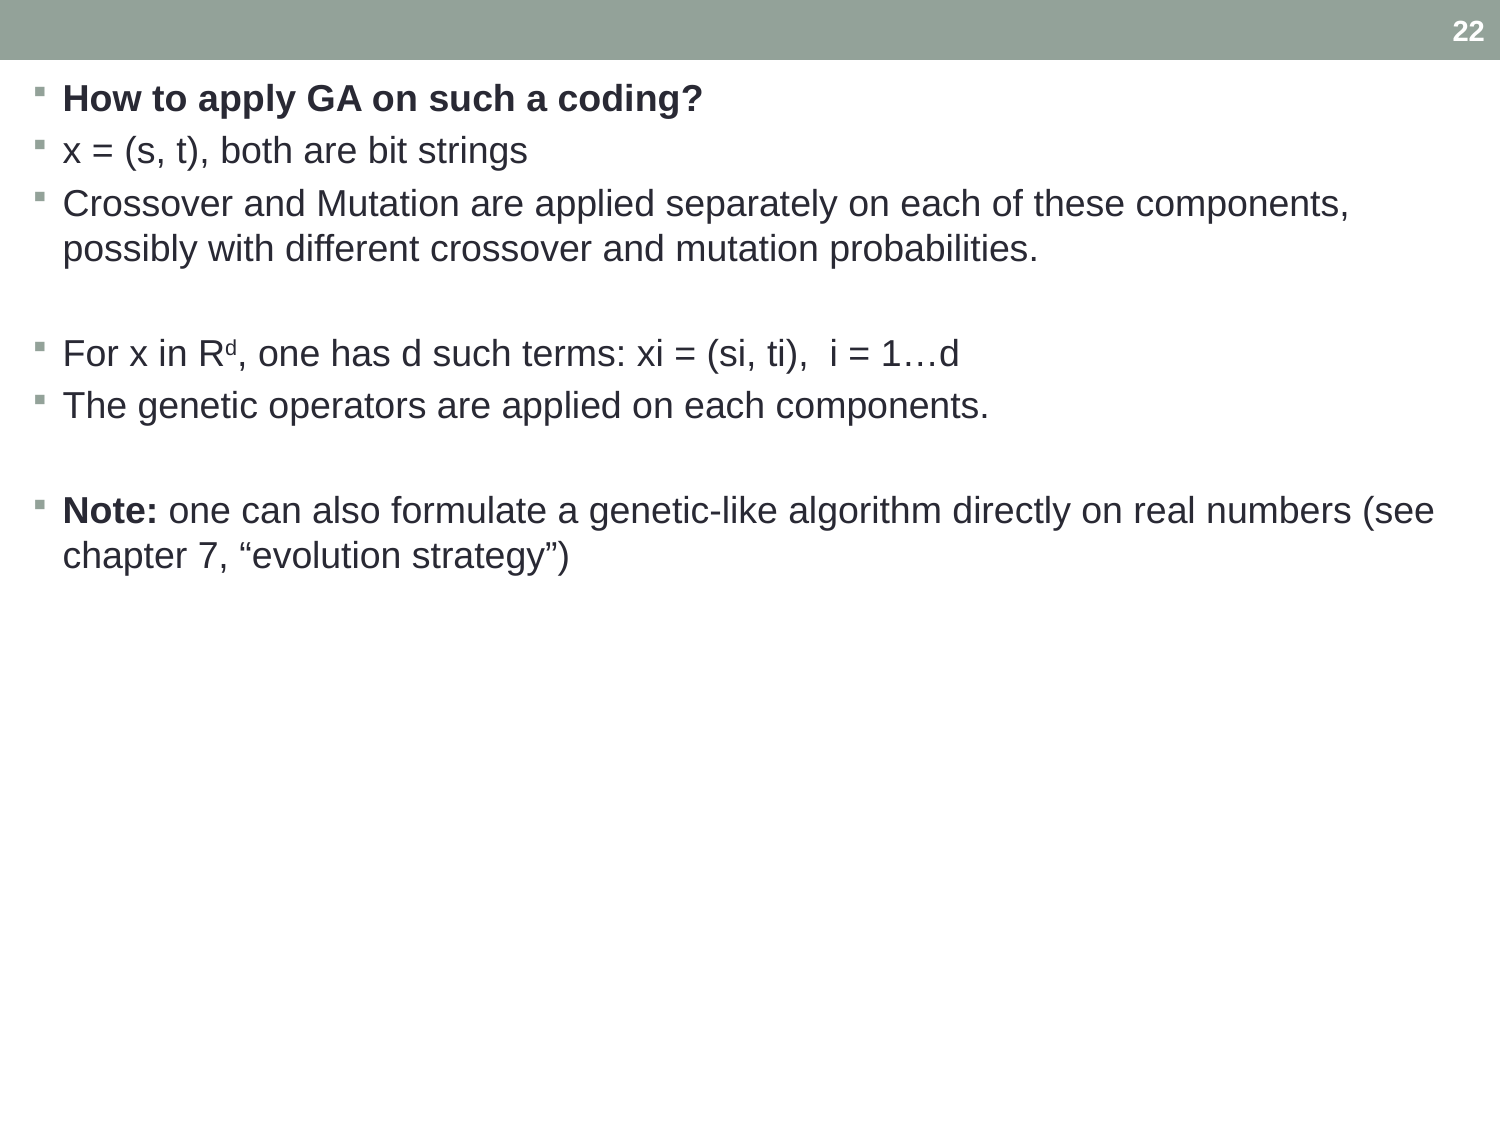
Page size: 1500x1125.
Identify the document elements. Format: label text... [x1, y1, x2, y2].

slide_number 22 [1325, 3, 1500, 57]
list How to apply GA on such a coding? x = (s, t), both are bit strings Crossover and Mutation are applied separately on each of these components, possibly with different crossover and mutation probabilities. For x in Rd, one has d such terms: xi = (si, ti), i = 1…d The genetic operators are applied on each components. Note: one can also formulate a genetic-like algorithm directly on real numbers (see chapter 7, “evolution strategy”) [17, 66, 1483, 1125]
